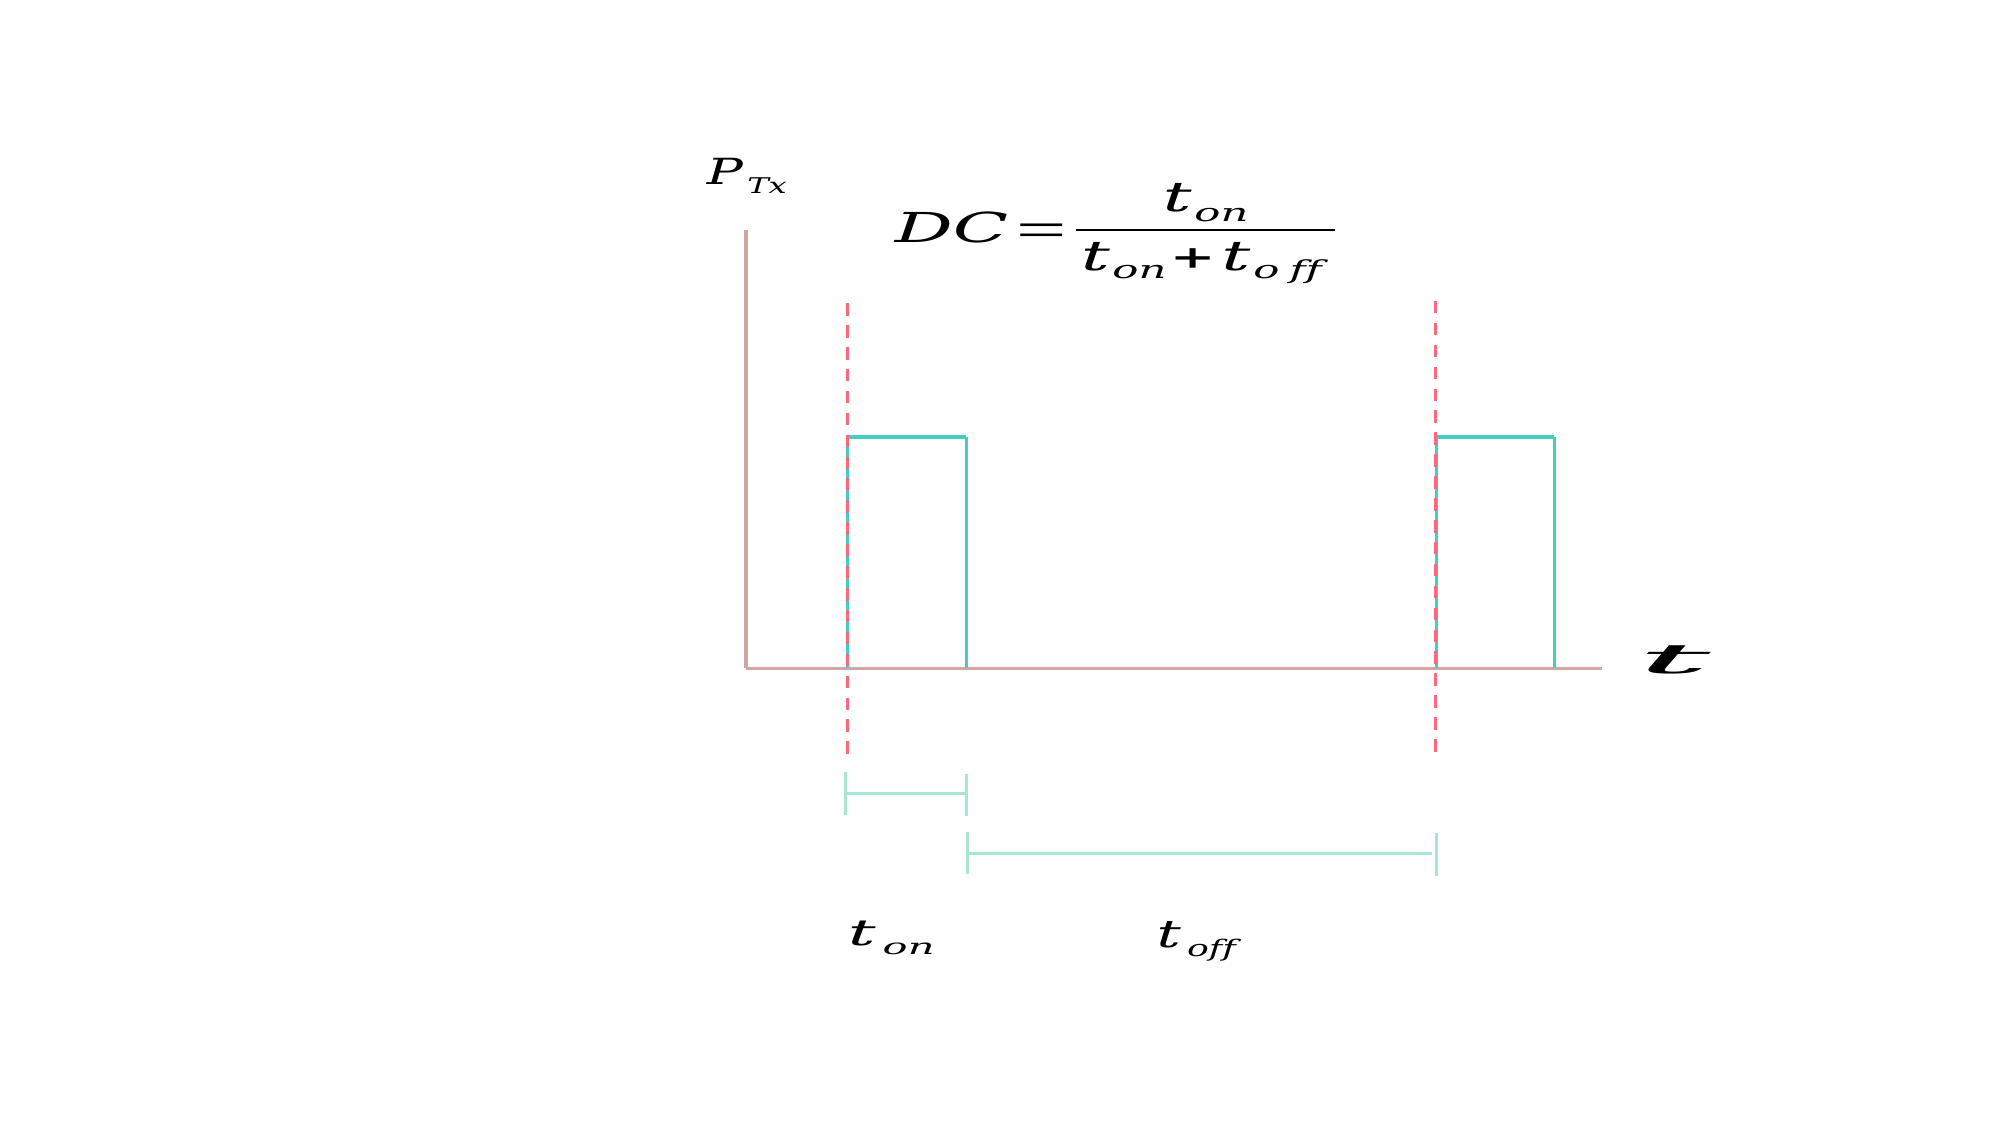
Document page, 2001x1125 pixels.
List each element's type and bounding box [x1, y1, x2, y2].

text_box [844, 771, 968, 817]
text_box [965, 831, 1437, 877]
